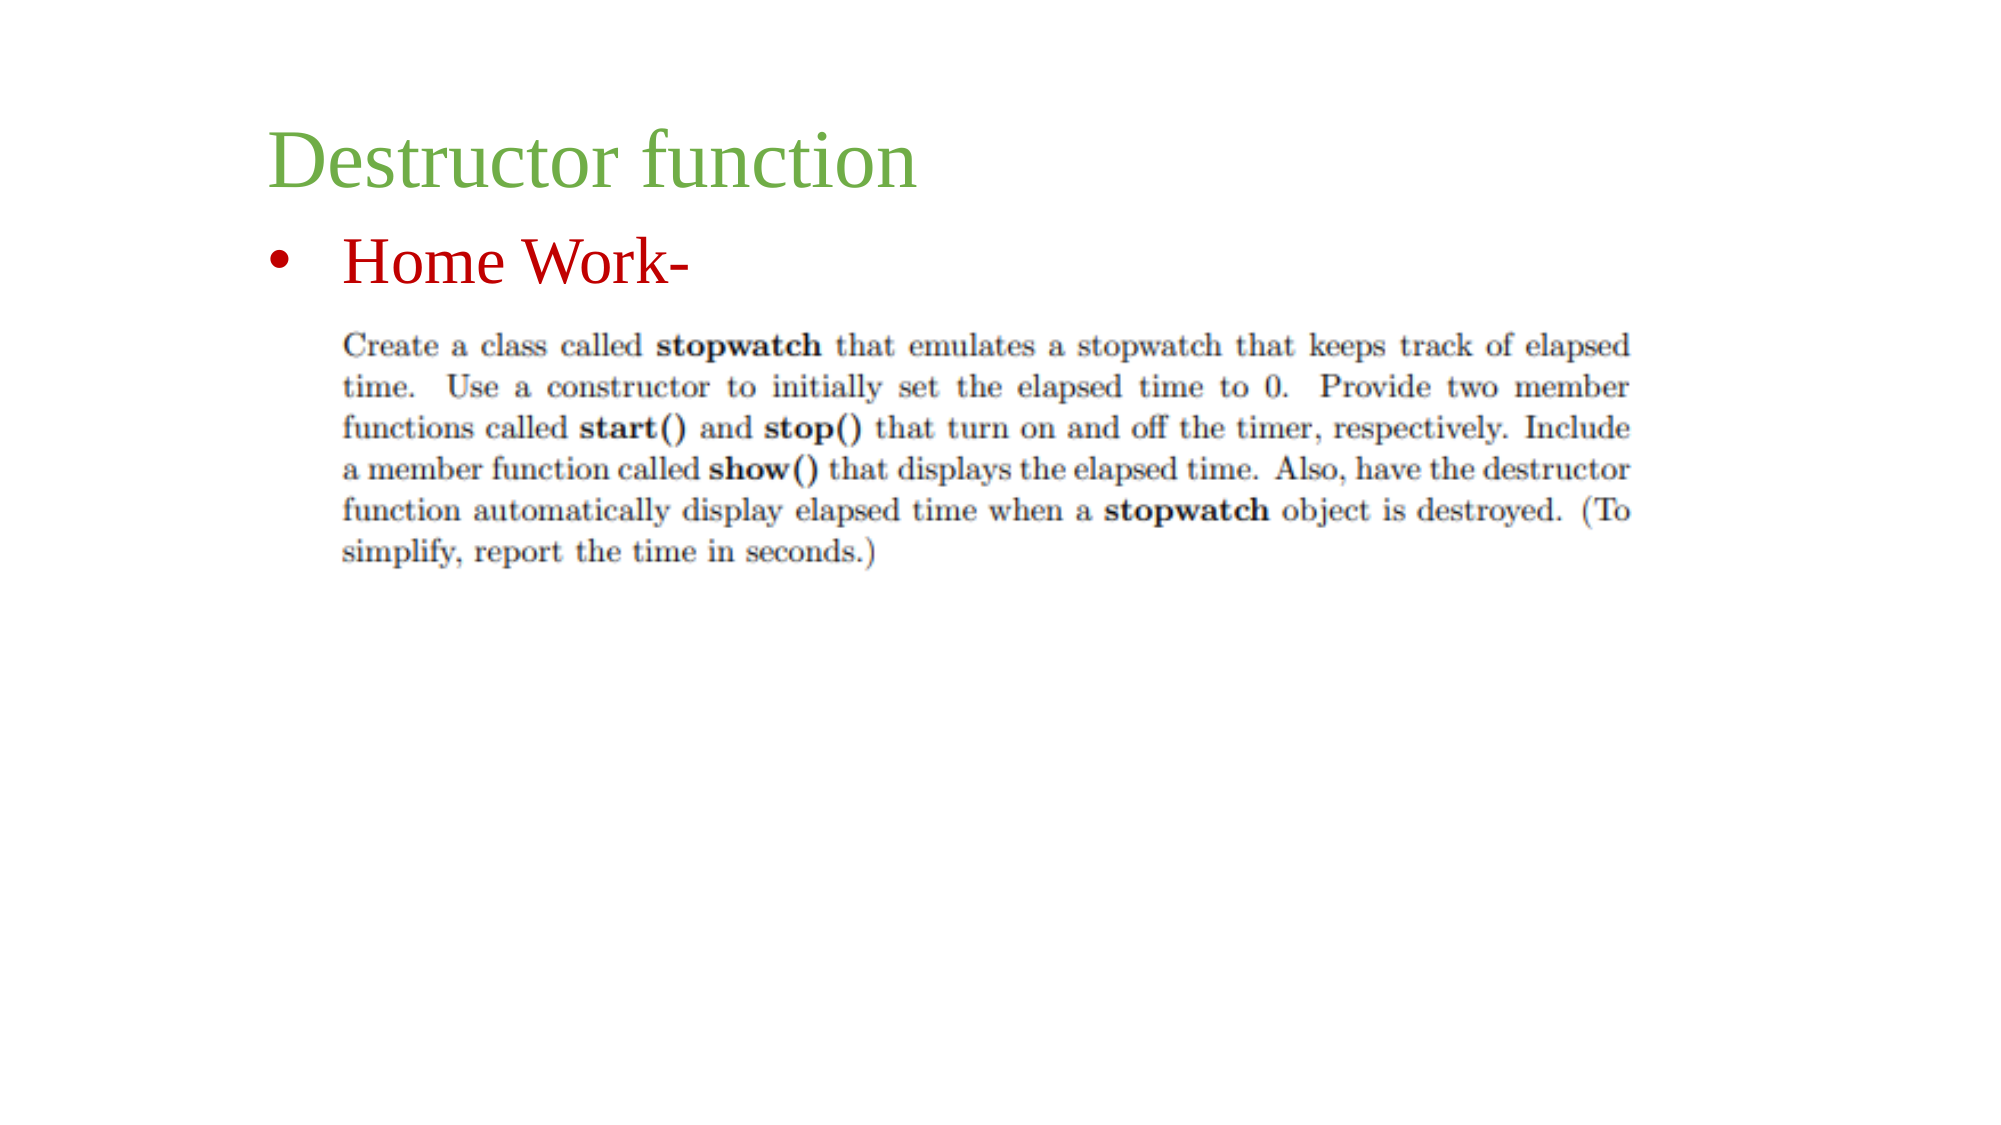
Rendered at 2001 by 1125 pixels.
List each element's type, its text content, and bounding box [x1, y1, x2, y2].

subtitle Destructor function Home Work- [252, 108, 1753, 1055]
picture [334, 329, 1657, 576]
